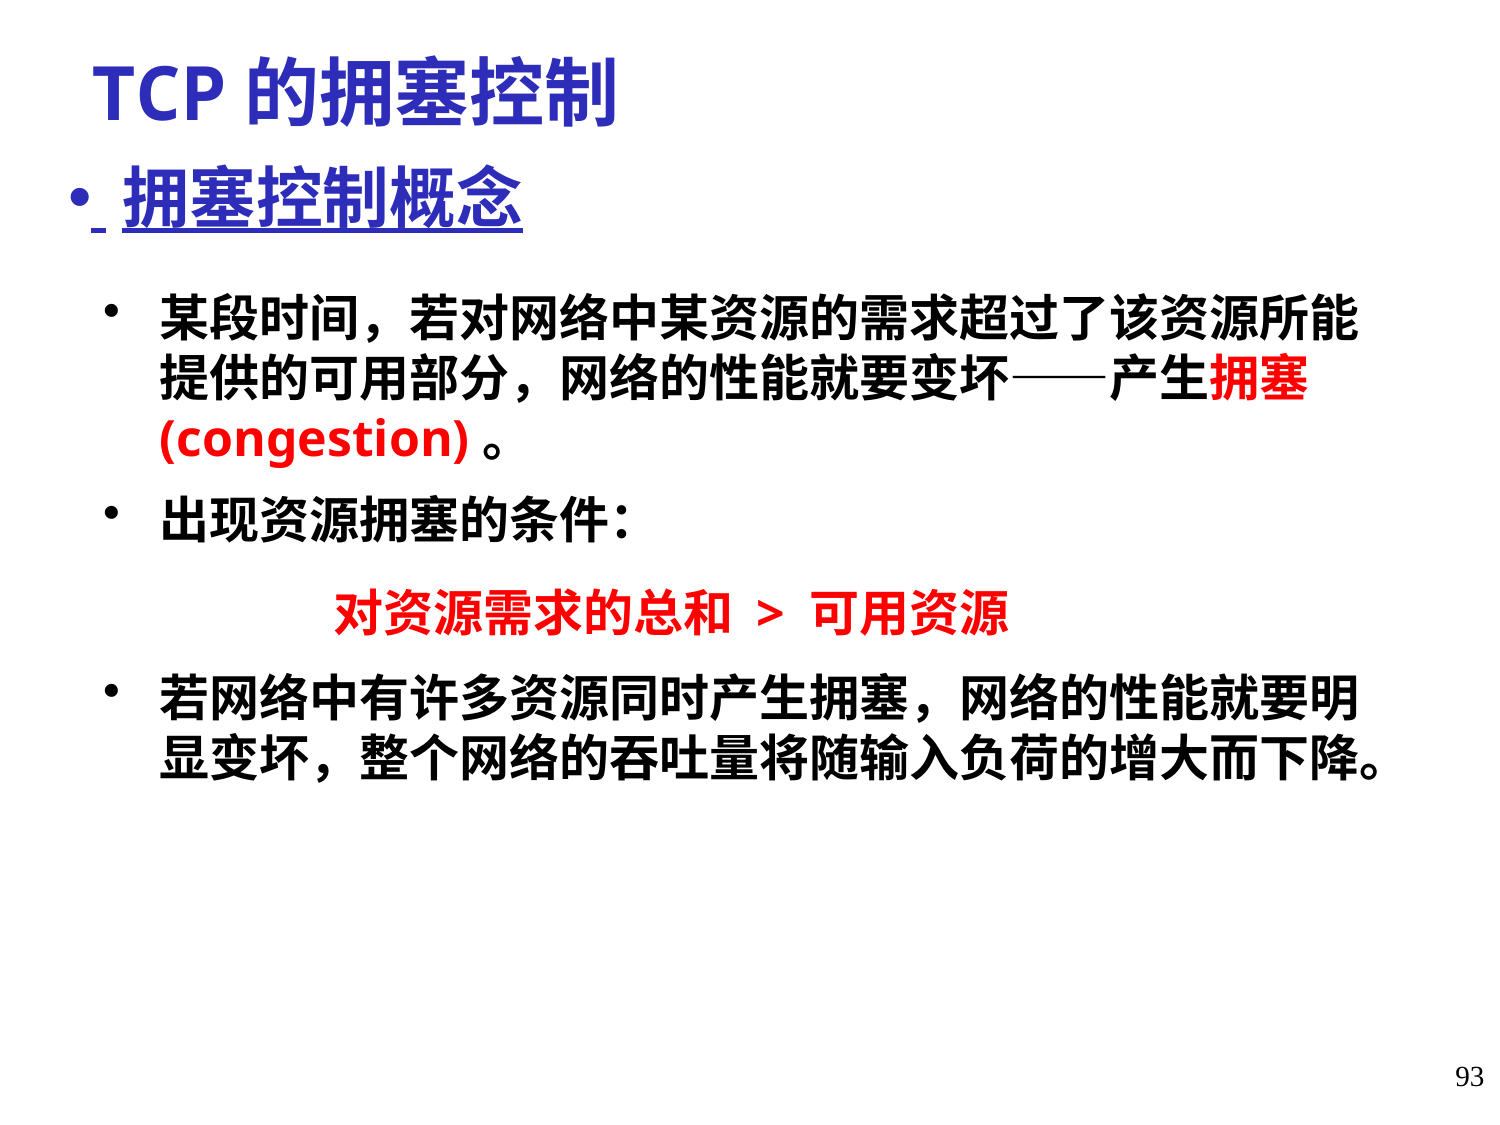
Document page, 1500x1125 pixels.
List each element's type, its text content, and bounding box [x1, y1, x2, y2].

list 某段时间，若对网络中某资源的需求超过了该资源所能提供的可用部分，网络的性能就要变坏——产生拥塞(congestion)。 出现资源拥塞的条件： 对资源需求的总和 > 可用资源 若网络中有许多资源同时产生拥塞，网络的性能就要明显变坏，整个网络的吞吐量将随输入负荷的增大而下降。 [88, 278, 1424, 1036]
text_box 拥塞控制概念 [53, 137, 1328, 256]
slide_number 93 [1187, 1049, 1500, 1125]
title TCP的拥塞控制 [76, 30, 1352, 150]
